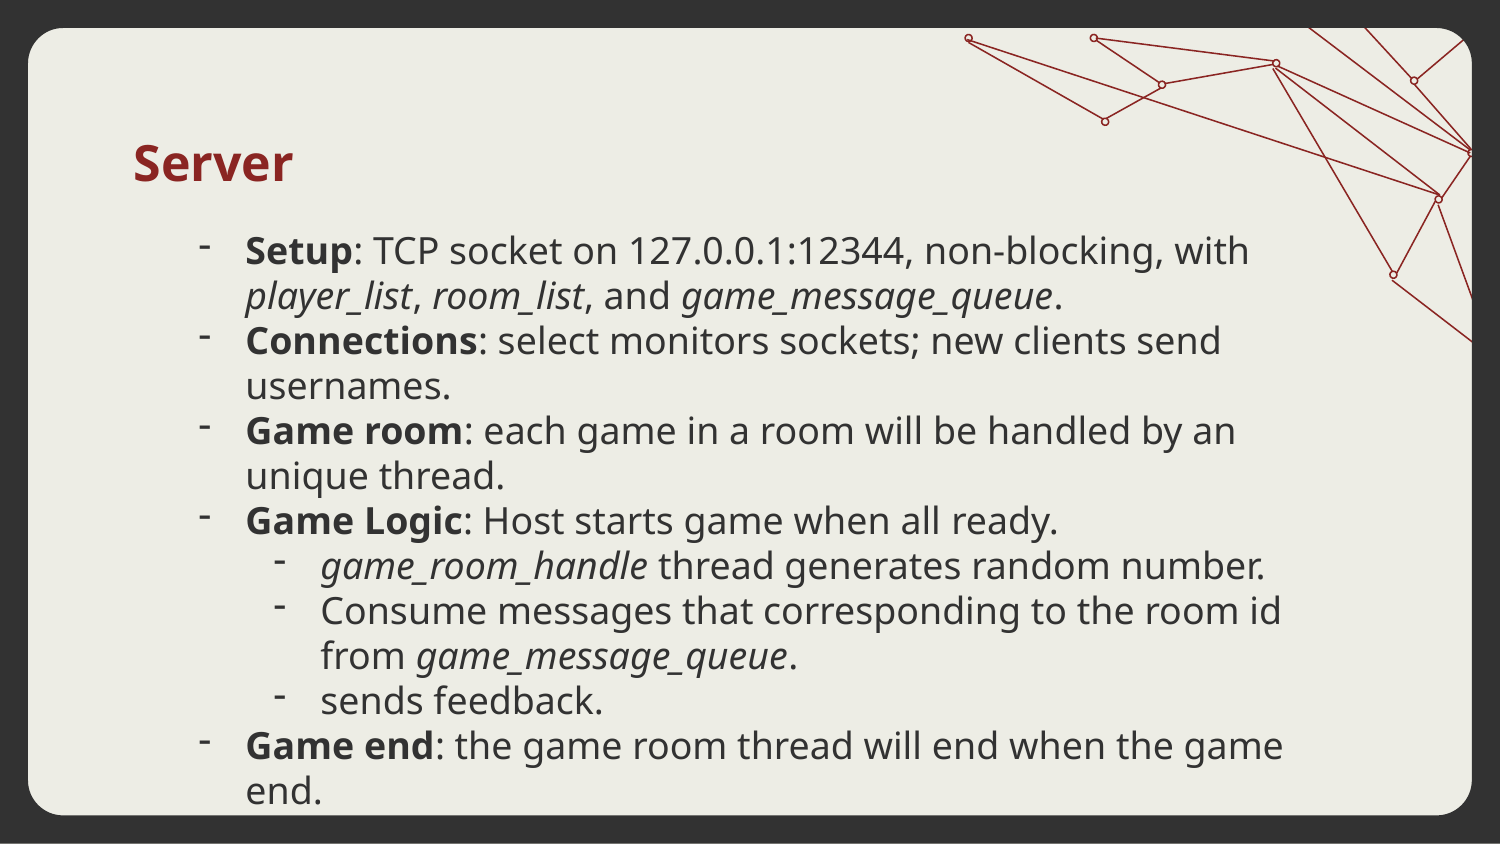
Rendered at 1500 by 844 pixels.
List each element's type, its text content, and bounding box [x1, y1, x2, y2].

title Server [118, 116, 370, 198]
subtitle Setup: TCP socket on 127.0.0.1:12344, non-blocking, with player_list, room_list, and game_message_queue. Connections: select monitors sockets; new clients send usernames. Game room: each game in a room will be handled by an unique thread. Game Logic: Host starts game when all ready. game_room_handle thread generates random number. Consume messages that corresponding to the room id from game_message_queue. sends feedback. Game end: the game room thread will end when the game end. [183, 212, 1317, 747]
